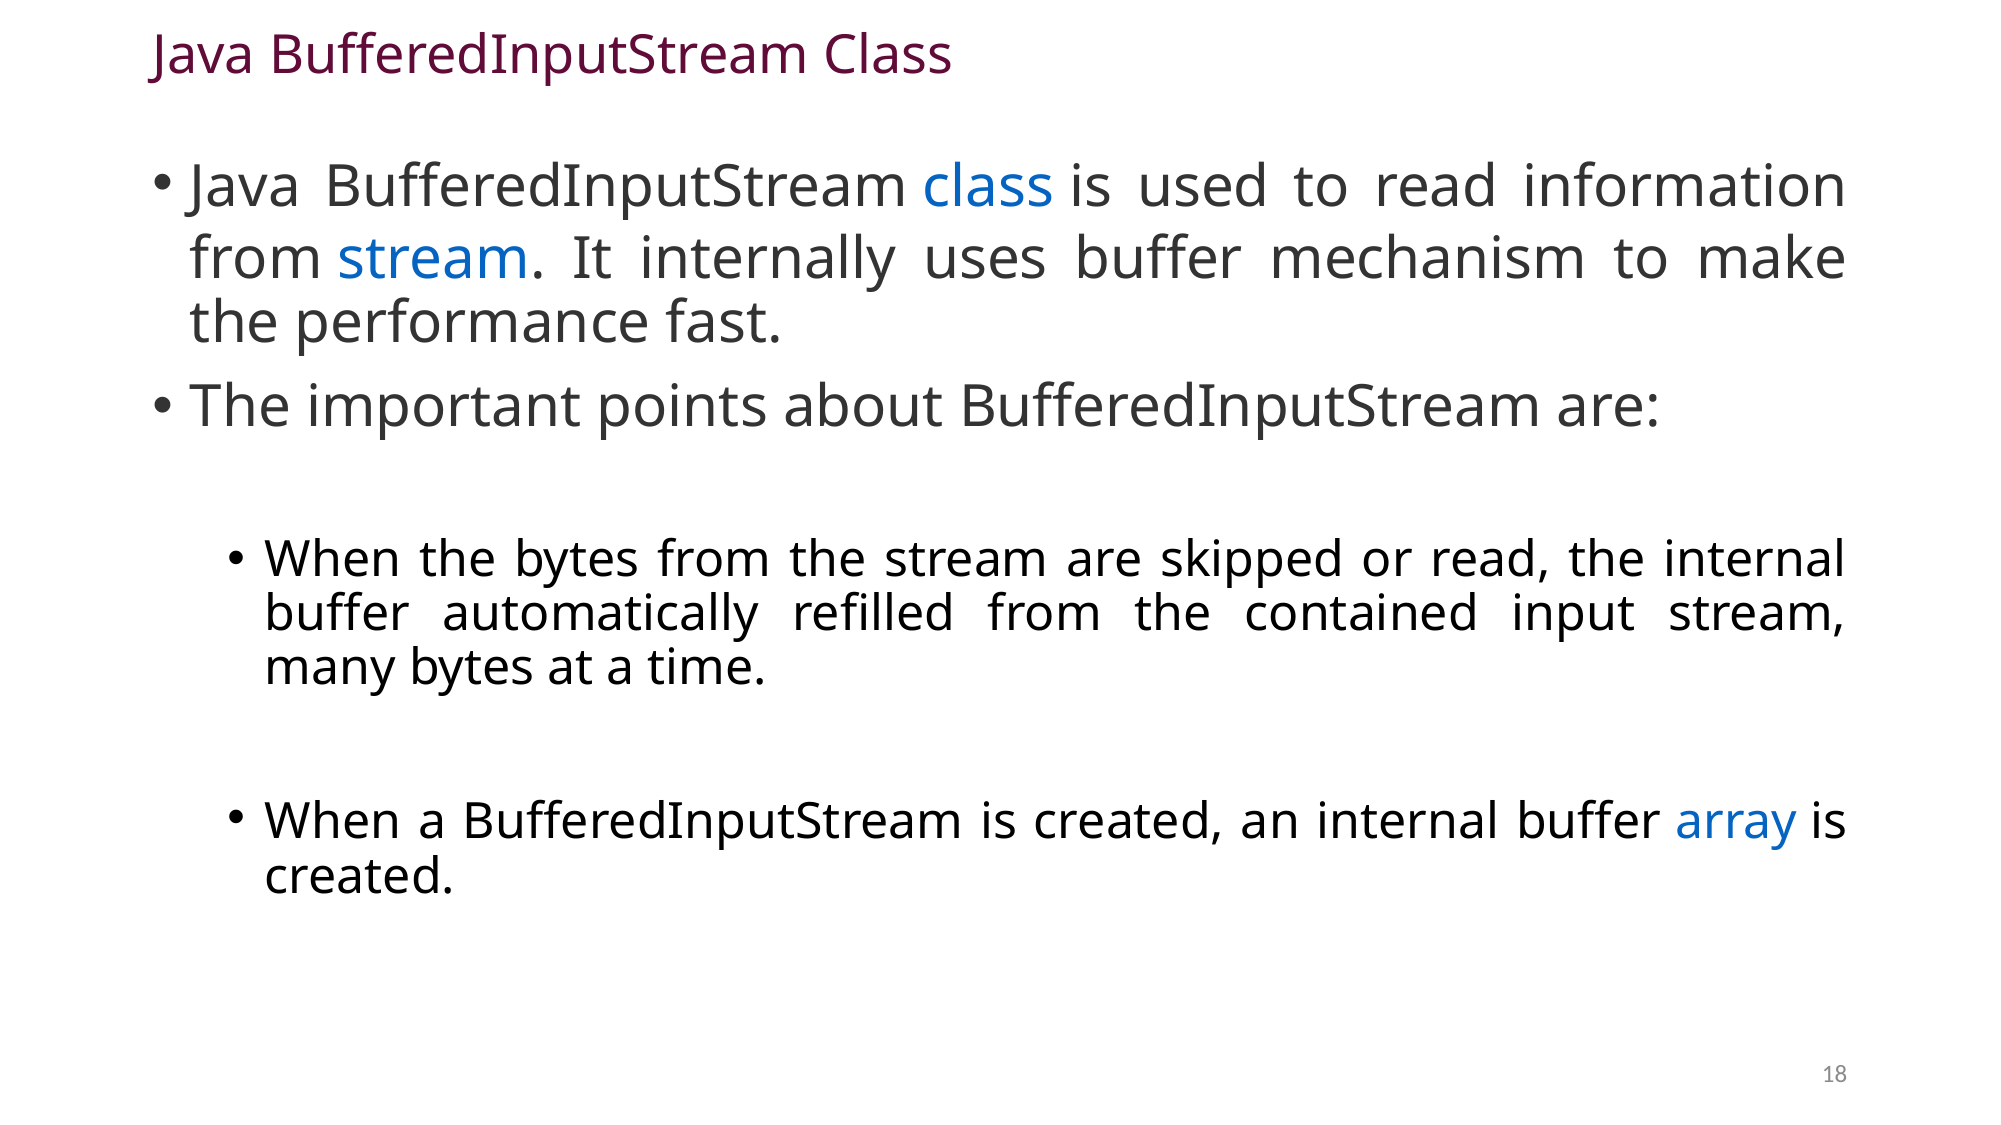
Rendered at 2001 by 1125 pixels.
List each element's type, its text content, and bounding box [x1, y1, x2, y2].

slide_number 18 [1412, 1042, 1863, 1103]
title Java BufferedInputStream Class [137, 19, 1863, 93]
list Java BufferedInputStream class is used to read information from stream. It internally uses buffer mechanism to make the performance fast. The important points about BufferedInputStream are: When the bytes from the stream are skipped or read, the internal buffer automatically refilled from the contained input stream, many bytes at a time. When a BufferedInputStream is created, an internal buffer array is created. [137, 142, 1863, 1014]
